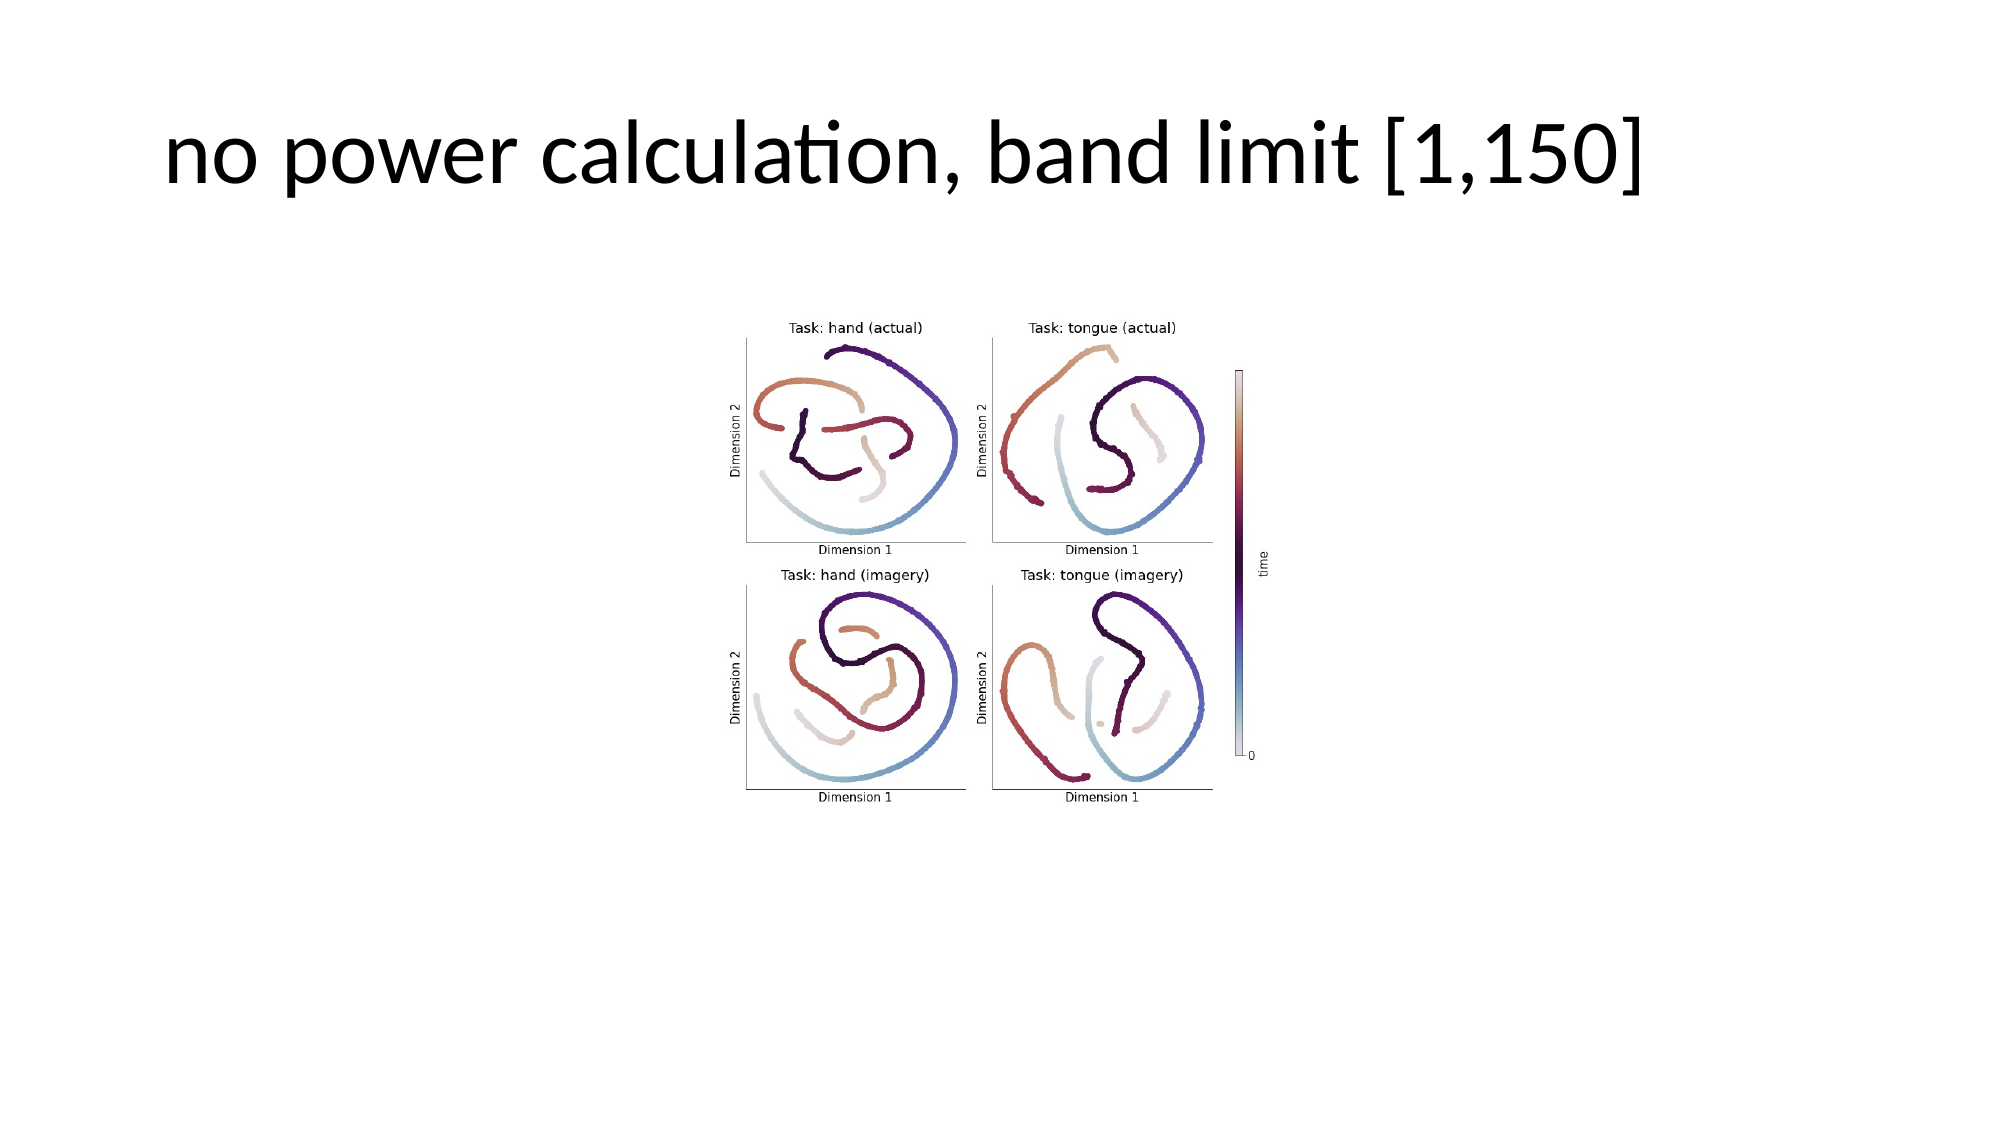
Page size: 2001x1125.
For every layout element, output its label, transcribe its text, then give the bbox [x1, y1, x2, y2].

text_box no power calculation, band limit [1,150] [149, 84, 1960, 210]
picture [724, 316, 1275, 809]
